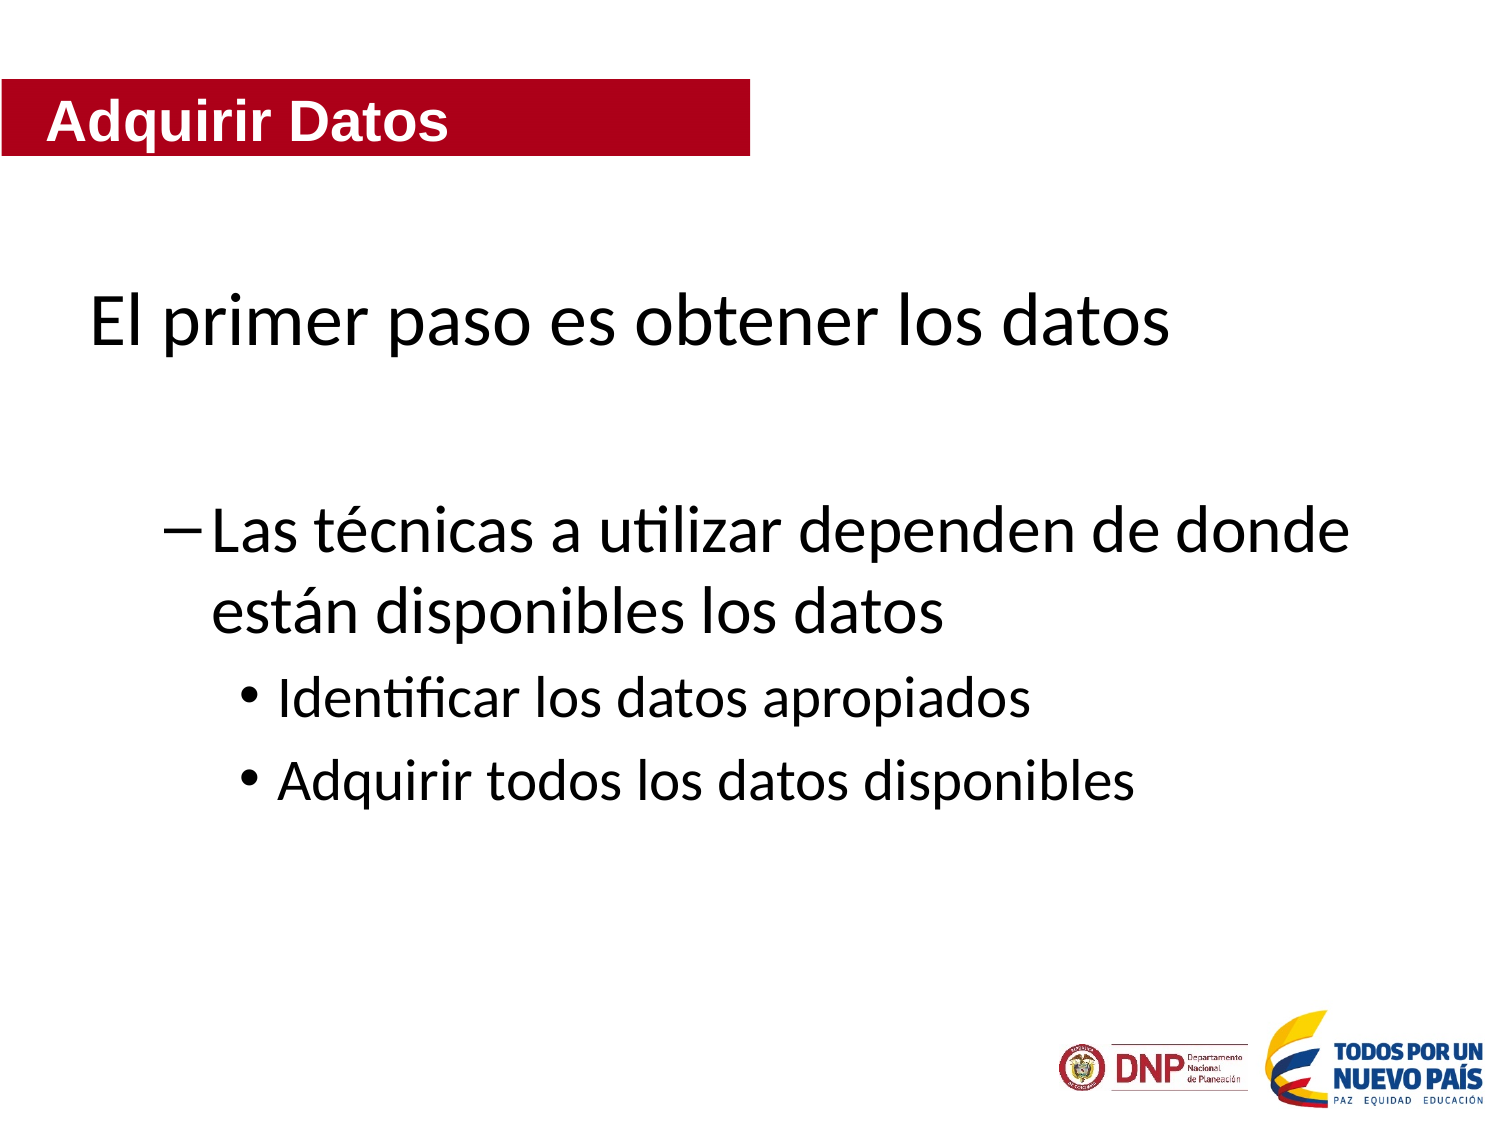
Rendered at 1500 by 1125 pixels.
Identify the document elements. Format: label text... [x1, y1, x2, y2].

picture [1059, 999, 1495, 1124]
picture [1, 79, 751, 156]
list El primer paso es obtener los datos Las técnicas a utilizar dependen de donde están disponibles los datos Identificar los datos apropiados Adquirir todos los datos disponibles [75, 262, 1425, 1005]
